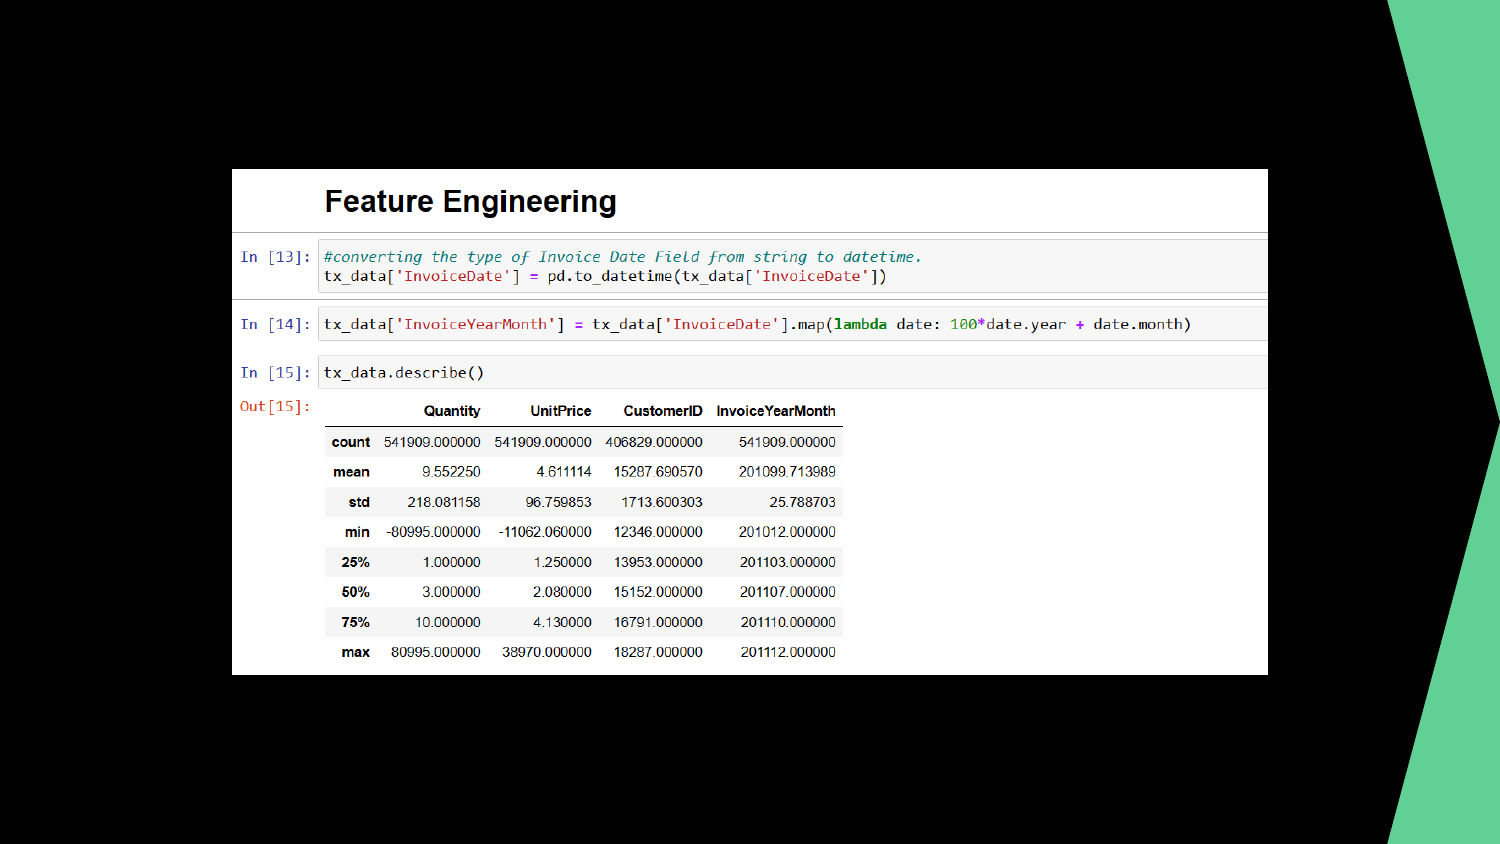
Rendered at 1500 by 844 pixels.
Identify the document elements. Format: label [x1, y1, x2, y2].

picture [232, 168, 1268, 675]
